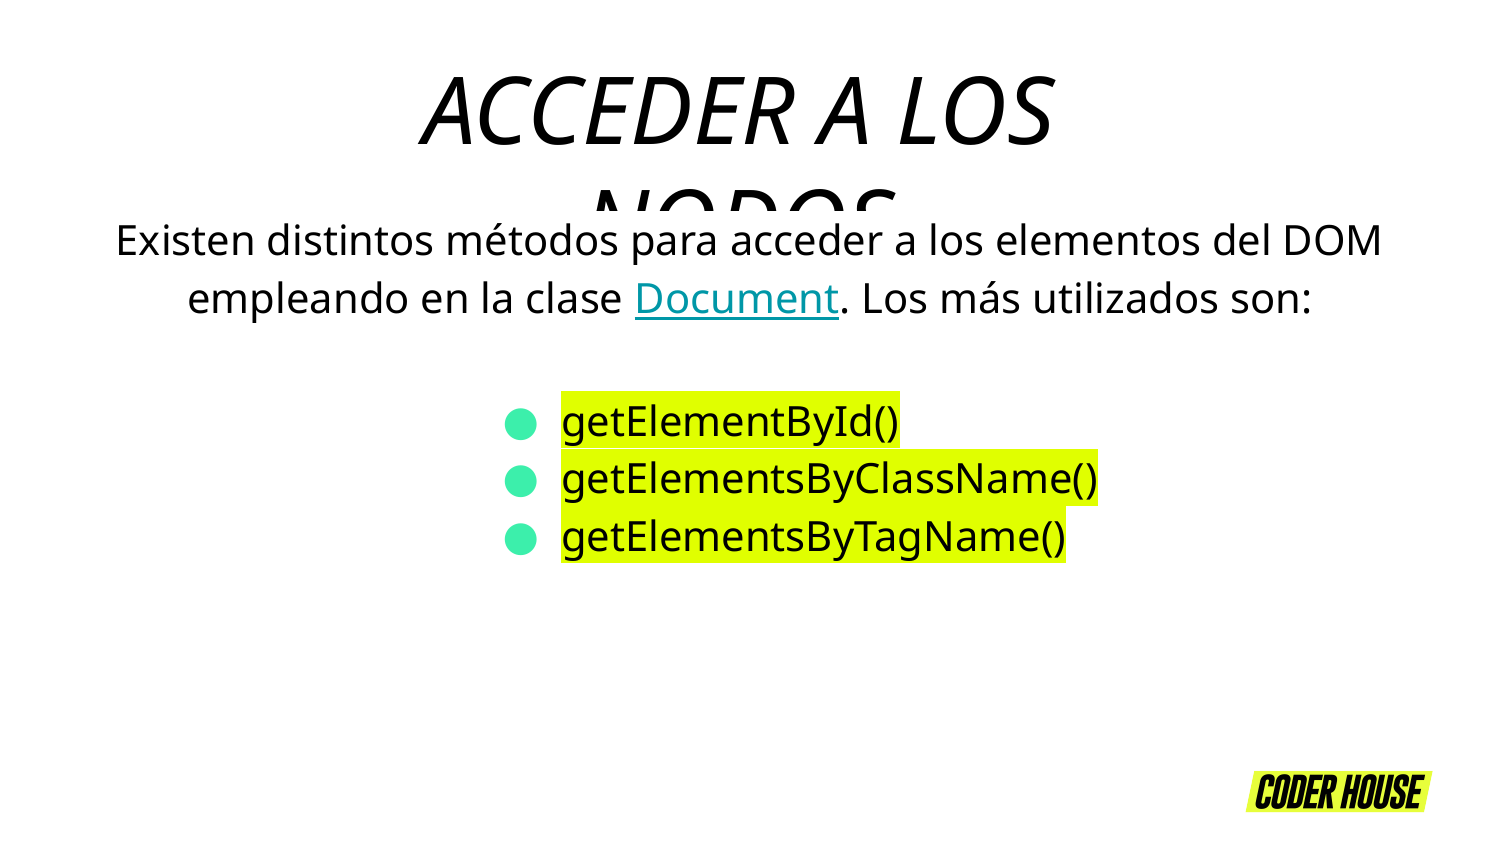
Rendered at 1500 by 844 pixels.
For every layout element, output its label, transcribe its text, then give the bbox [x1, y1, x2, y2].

text_box Existen distintos métodos para acceder a los elementos del DOM empleando en la clase Document. Los más utilizados son: getElementById() getElementsByClassName() getElementsByTagName() [96, 191, 1404, 756]
picture [1241, 764, 1437, 819]
text_box ACCEDER A LOS NODOS [274, 36, 1204, 191]
